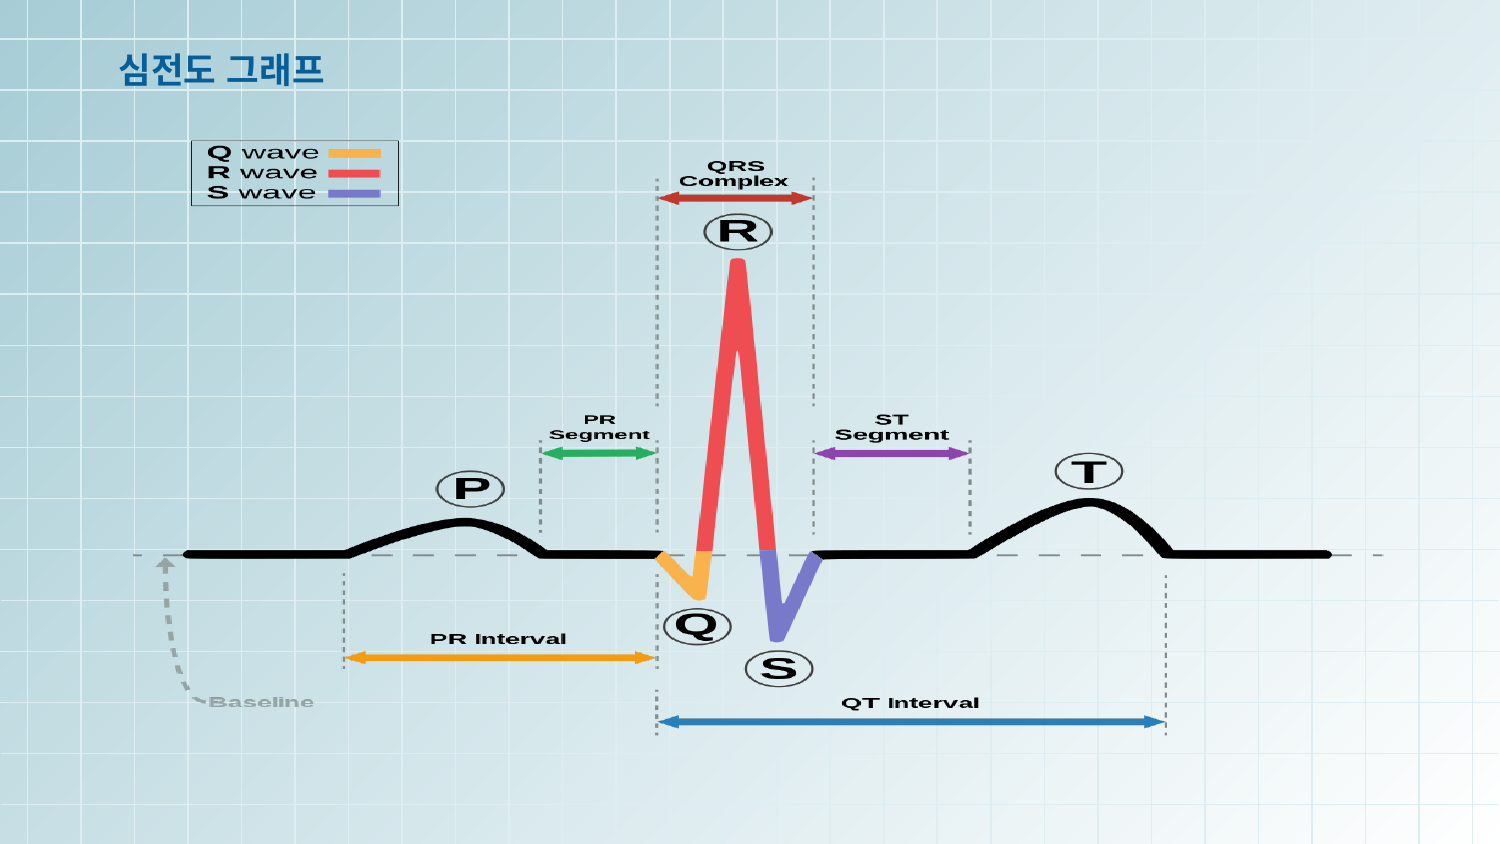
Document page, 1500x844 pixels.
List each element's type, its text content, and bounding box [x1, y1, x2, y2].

picture [132, 114, 1384, 782]
text_box 심전도 그래프 [103, 40, 390, 98]
